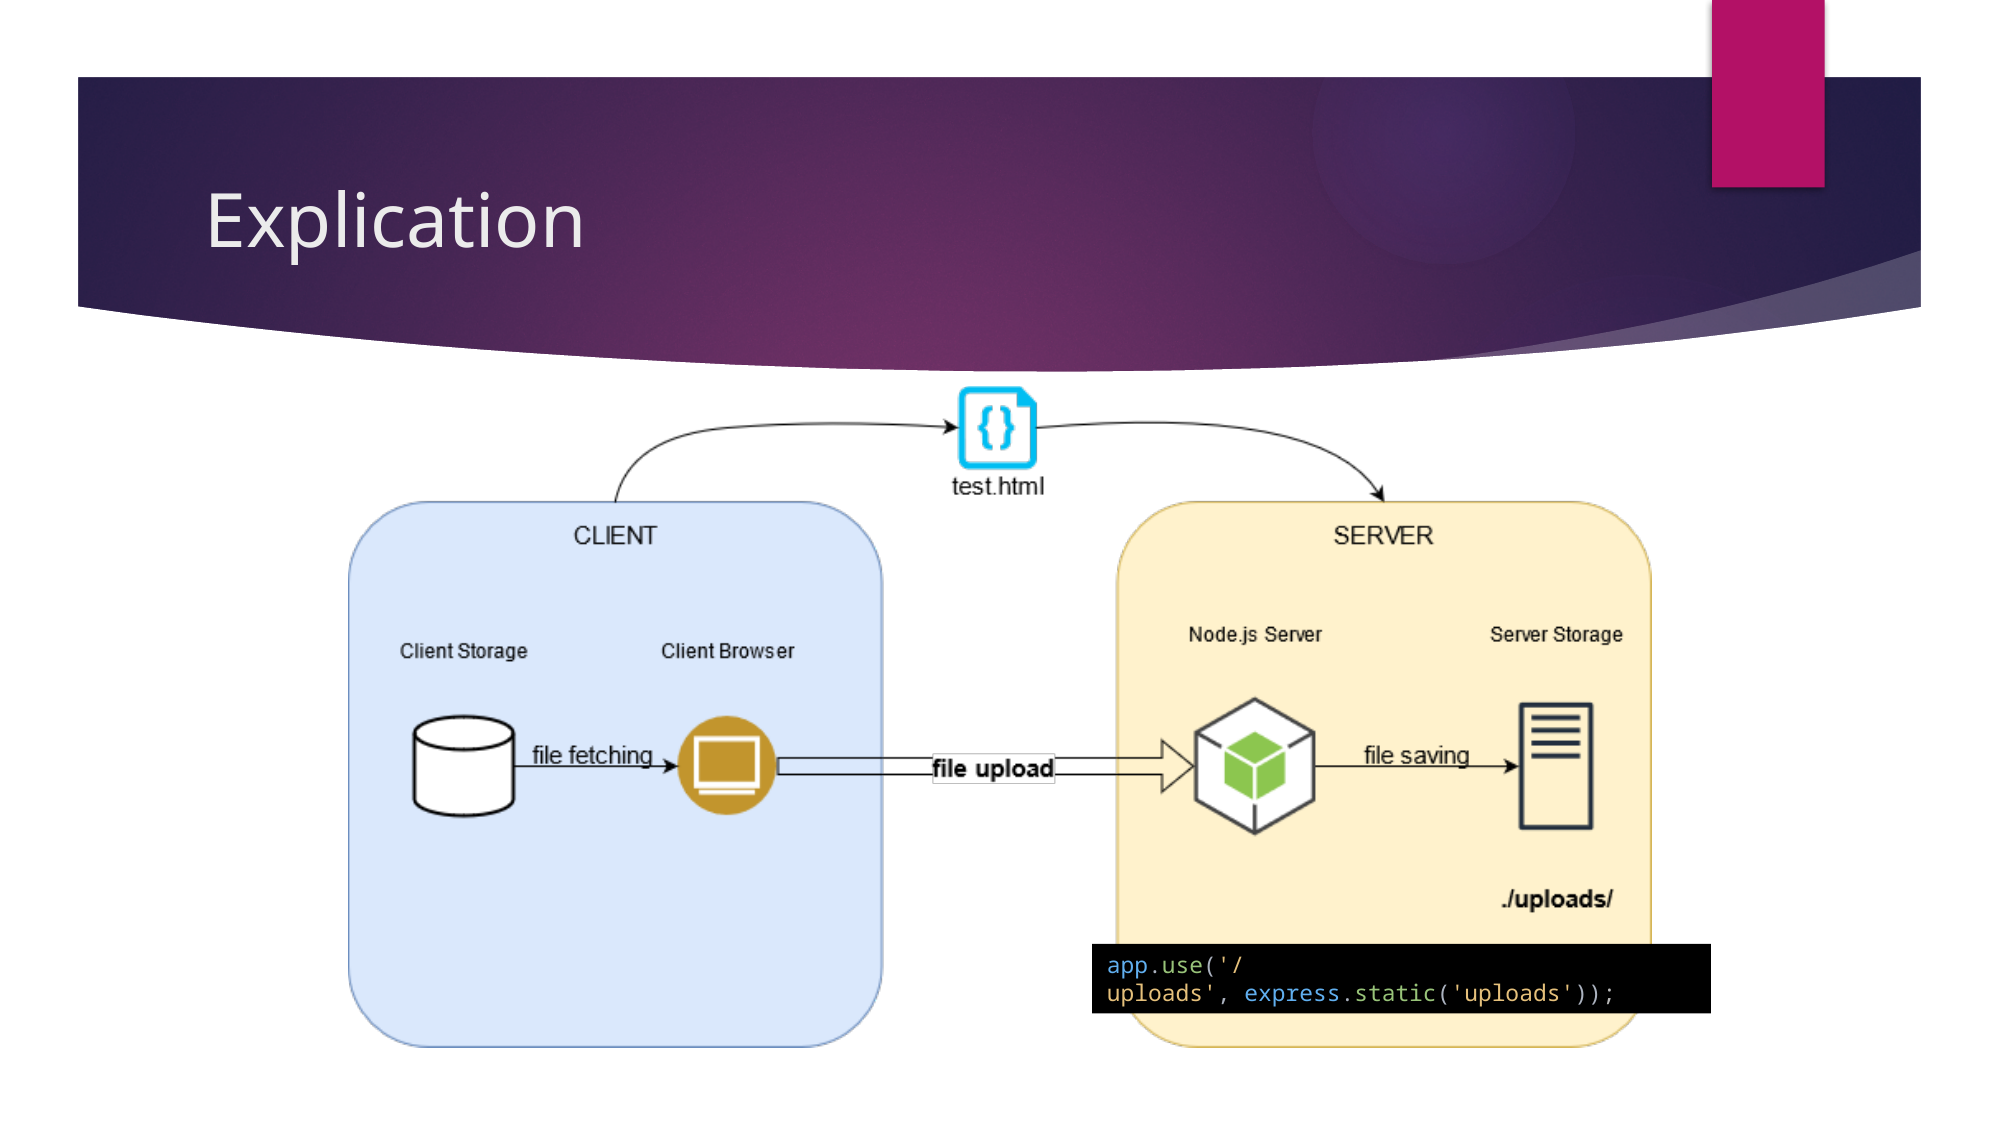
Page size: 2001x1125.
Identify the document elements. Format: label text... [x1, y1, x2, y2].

text_box app.use('/uploads', express.static('uploads')); [1655, 943, 1711, 1014]
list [348, 386, 1652, 1048]
title Explication [189, 159, 1627, 276]
